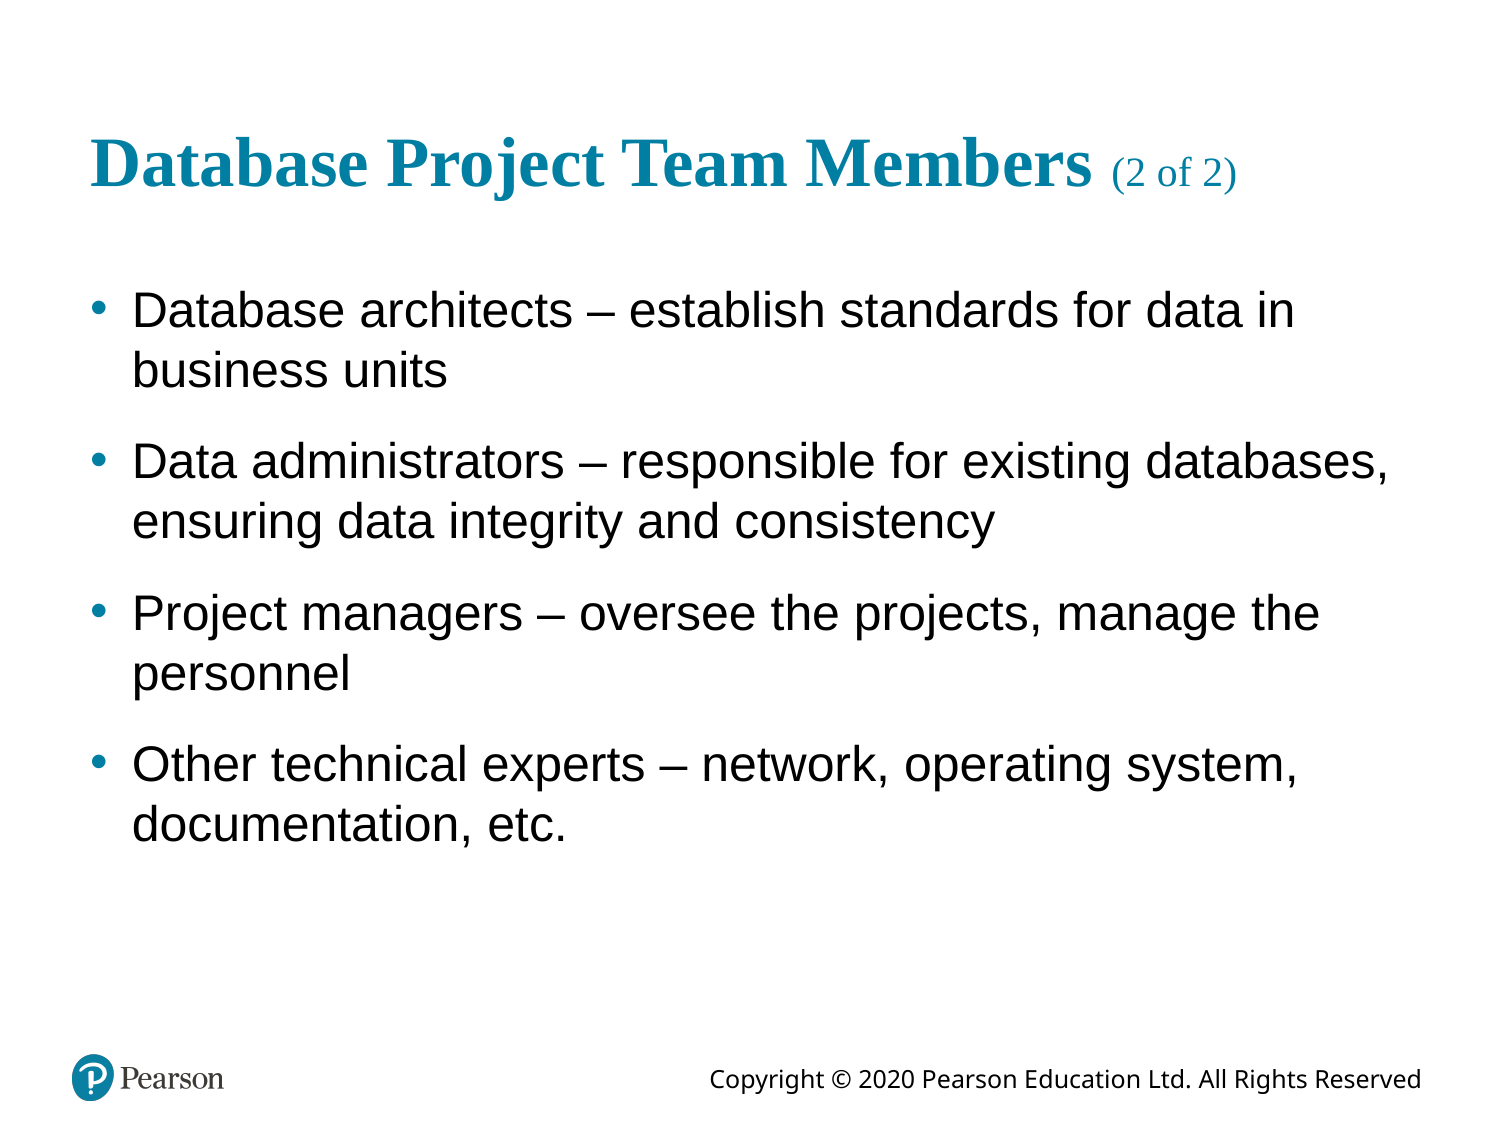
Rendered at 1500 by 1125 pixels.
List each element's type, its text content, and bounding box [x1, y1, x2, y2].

picture [72, 1054, 88, 1070]
picture [98, 1054, 224, 1101]
list Database architects – establish standards for data in business units Data administrators – responsible for existing databases, ensuring data integrity and consistency Project managers – oversee the projects, manage the personnel Other technical experts – network, operating system, documentation, etc. [75, 262, 1425, 1005]
picture [80, 1063, 106, 1088]
title Database Project Team Members (2 of 2) [75, 35, 1425, 216]
picture [72, 1087, 83, 1101]
